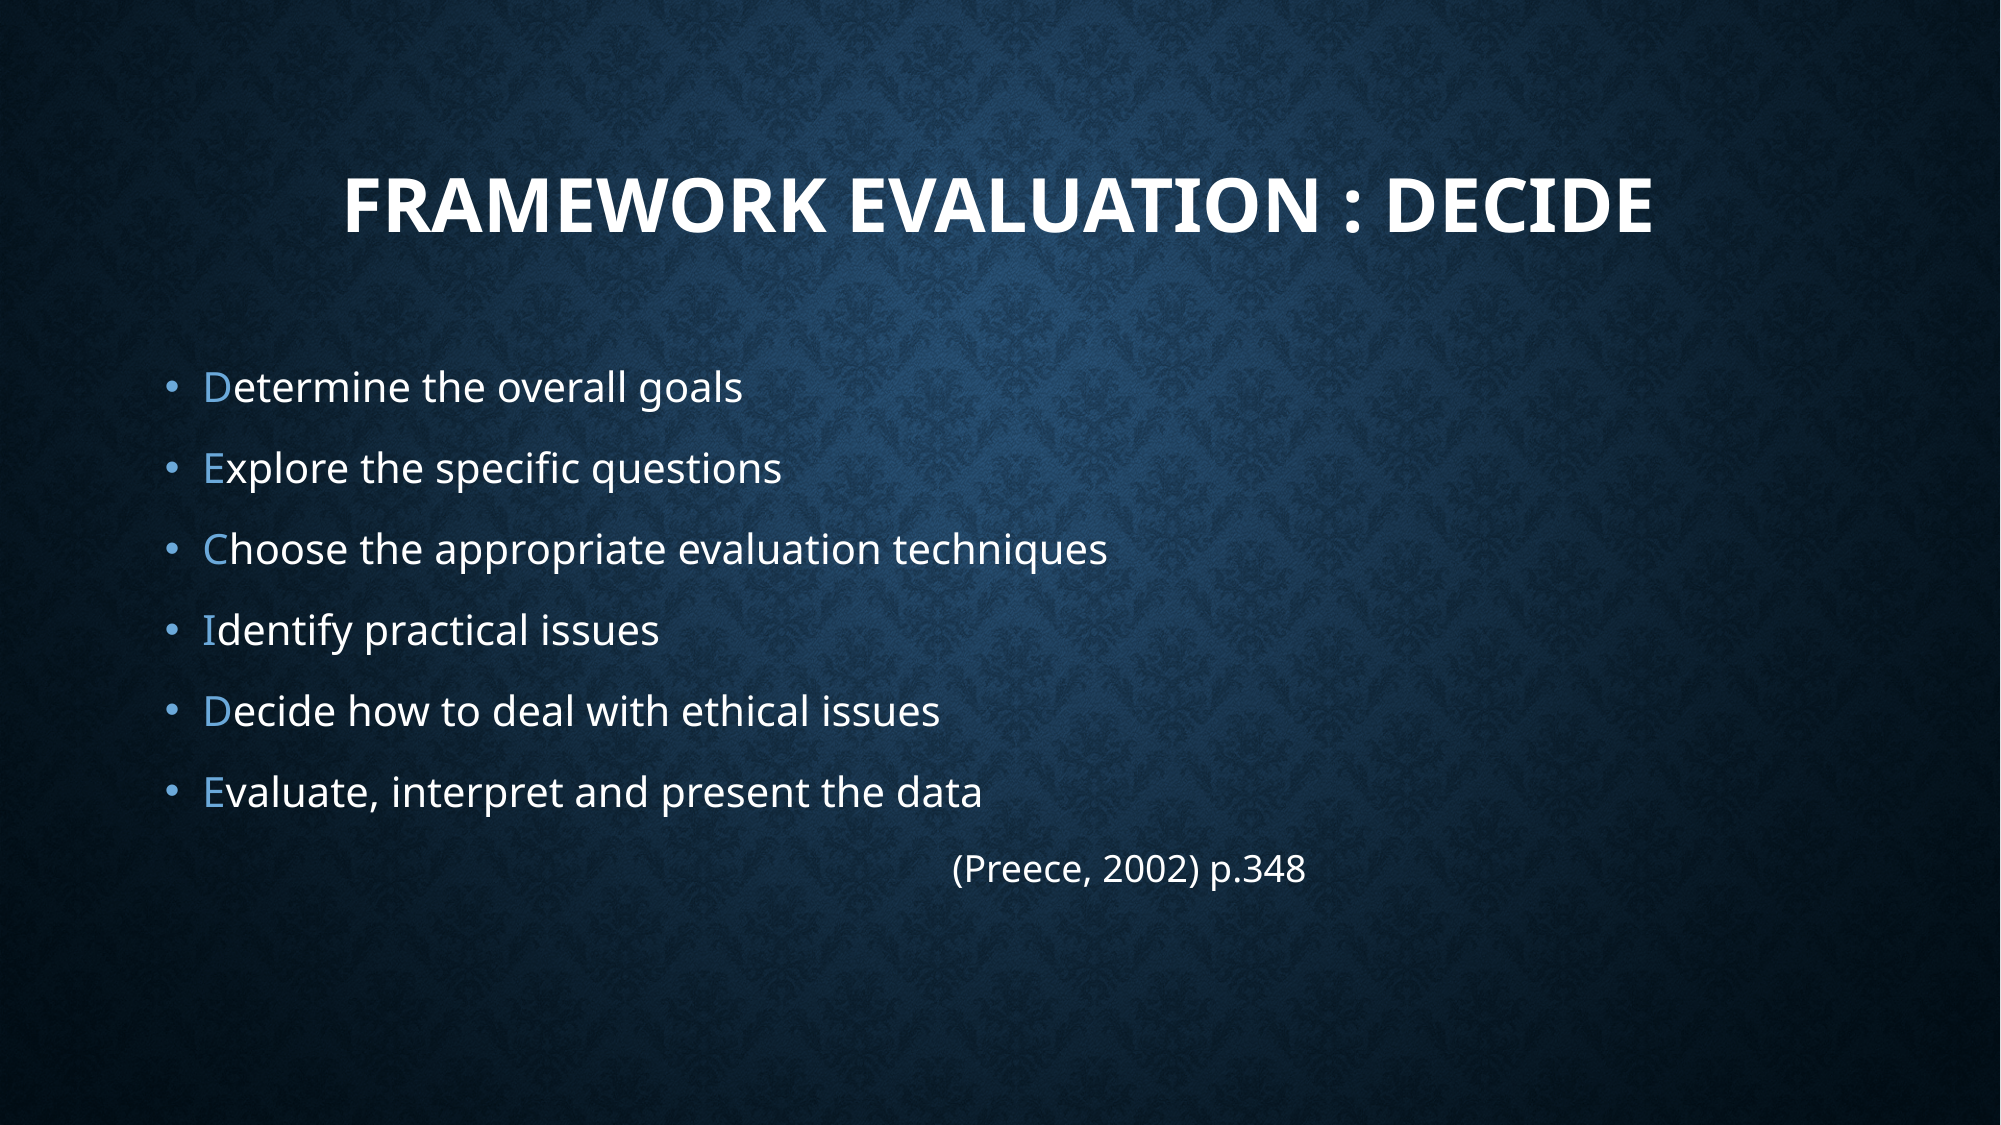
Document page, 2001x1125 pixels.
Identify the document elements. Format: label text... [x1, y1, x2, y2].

title Framework evaluation : DECIDE [149, 99, 1849, 318]
list Determine the overall goals Explore the specific questions Choose the appropriate evaluation techniques Identify practical issues Decide how to deal with ethical issues Evaluate, interpret and present the data (Preece, 2002) p.348 [149, 343, 1849, 950]
